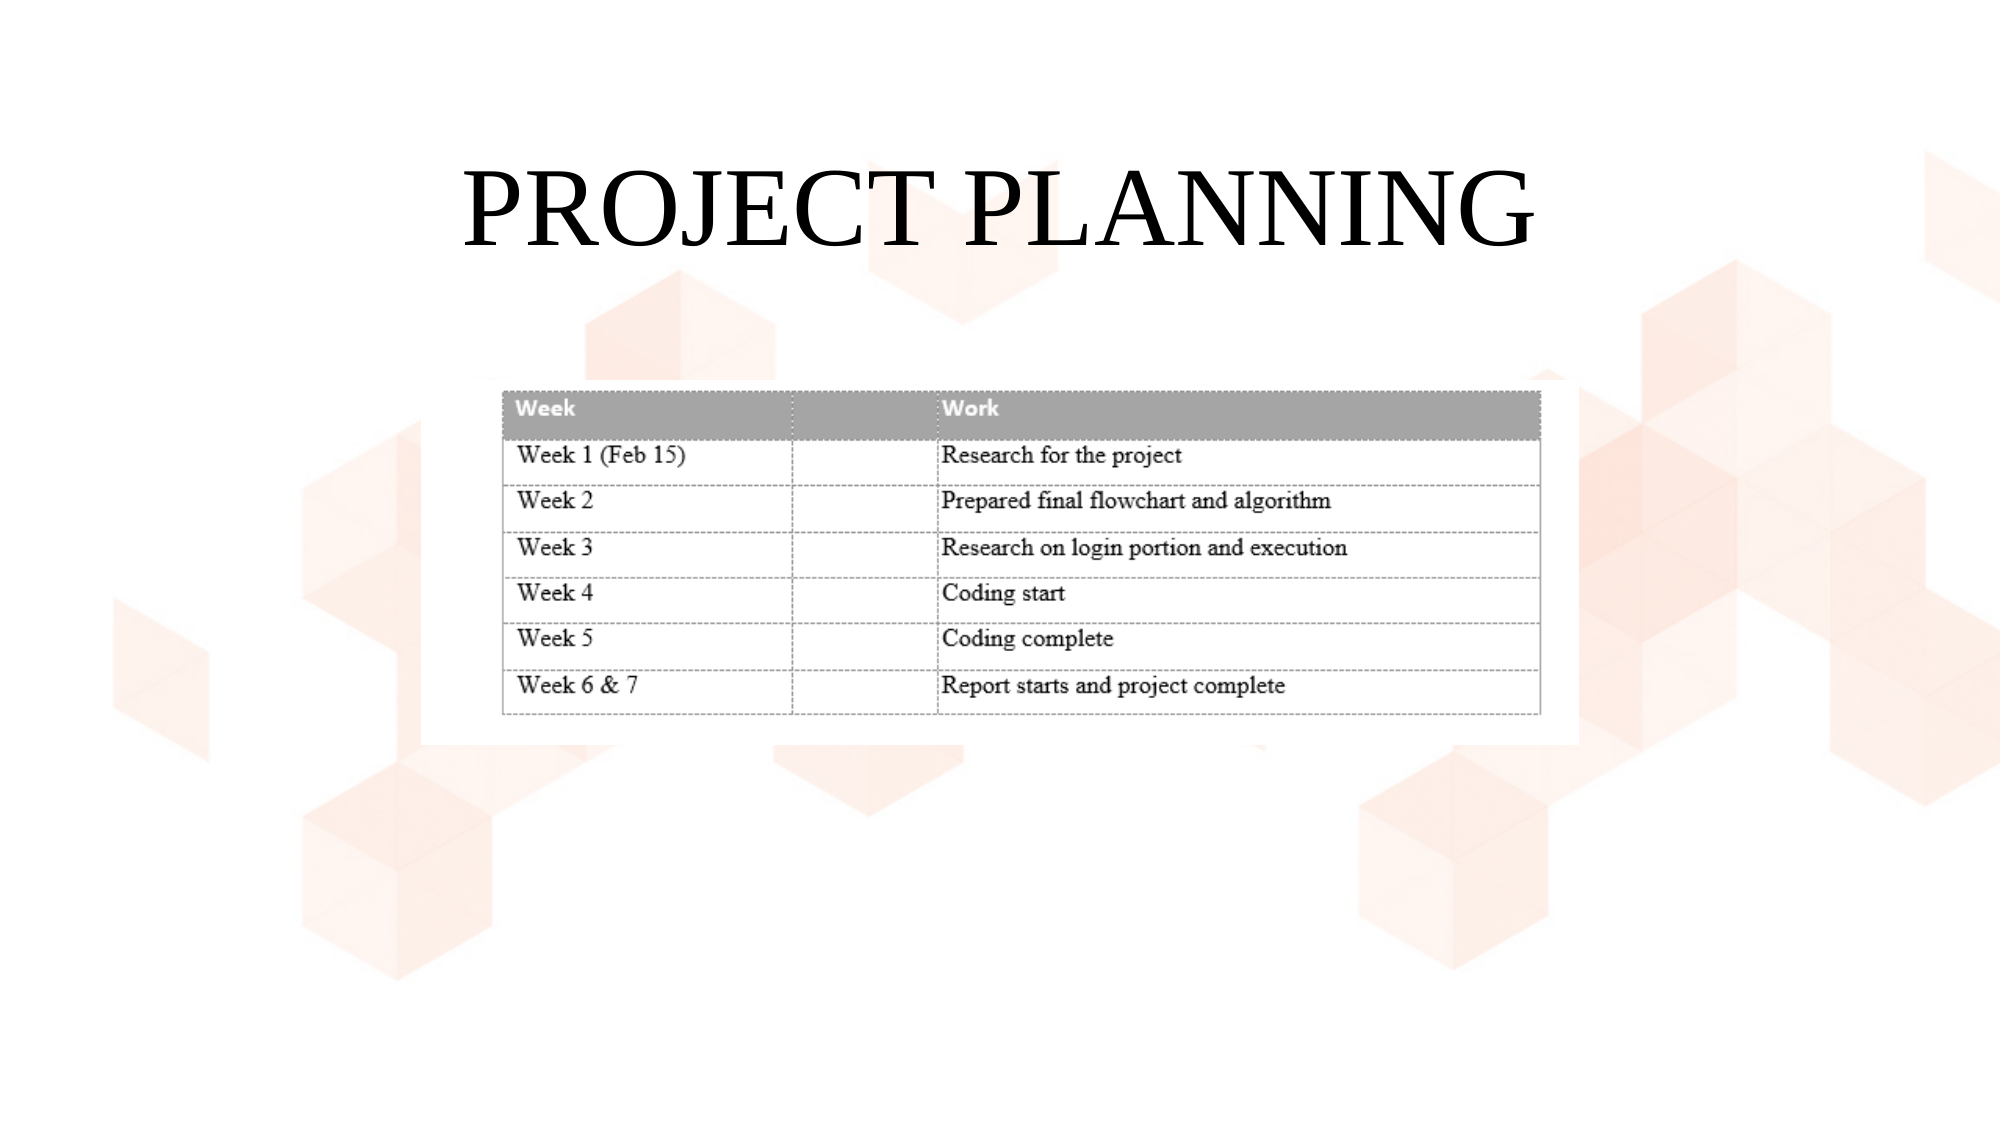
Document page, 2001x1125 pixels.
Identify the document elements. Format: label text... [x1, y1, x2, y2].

picture [421, 380, 1579, 745]
text_box PROJECT PLANNING [137, 59, 1863, 278]
